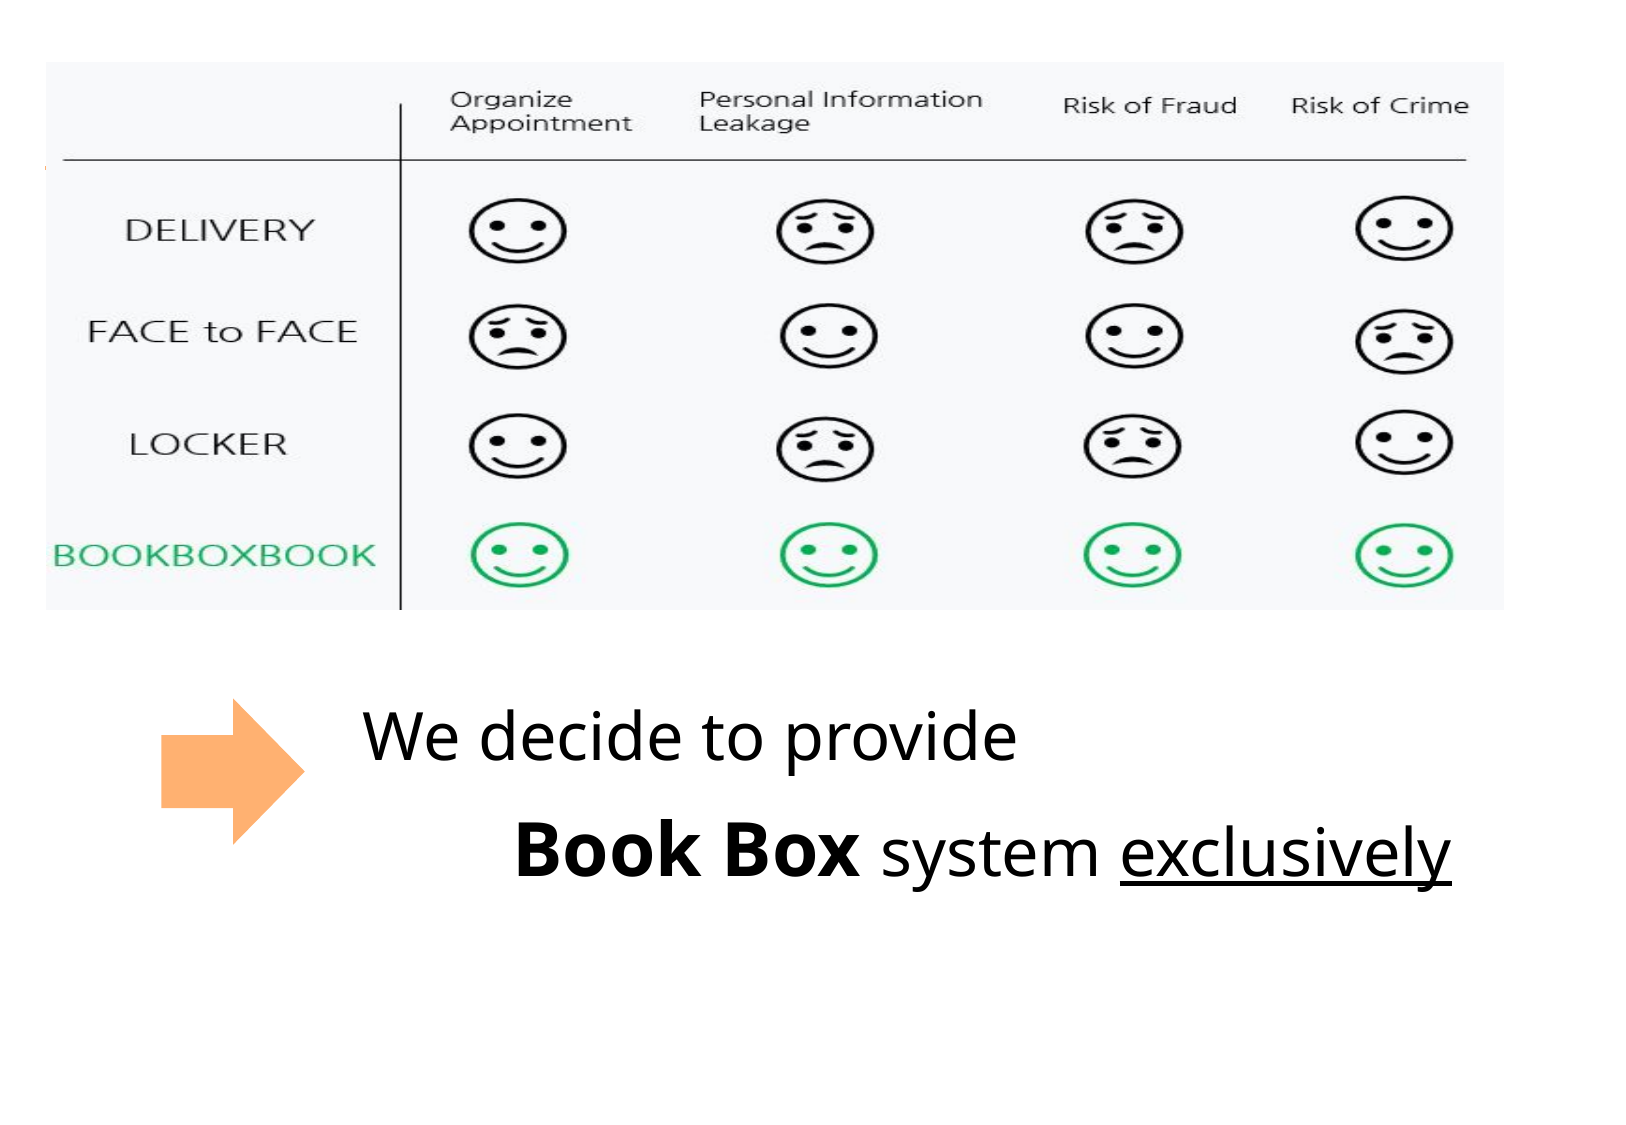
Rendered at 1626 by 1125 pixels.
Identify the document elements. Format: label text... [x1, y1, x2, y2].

text_box We decide to provide Book Box system exclusively [347, 662, 1521, 899]
text_box Feedback [0, 42, 450, 163]
picture [46, 62, 1504, 611]
text_box [160, 695, 307, 848]
